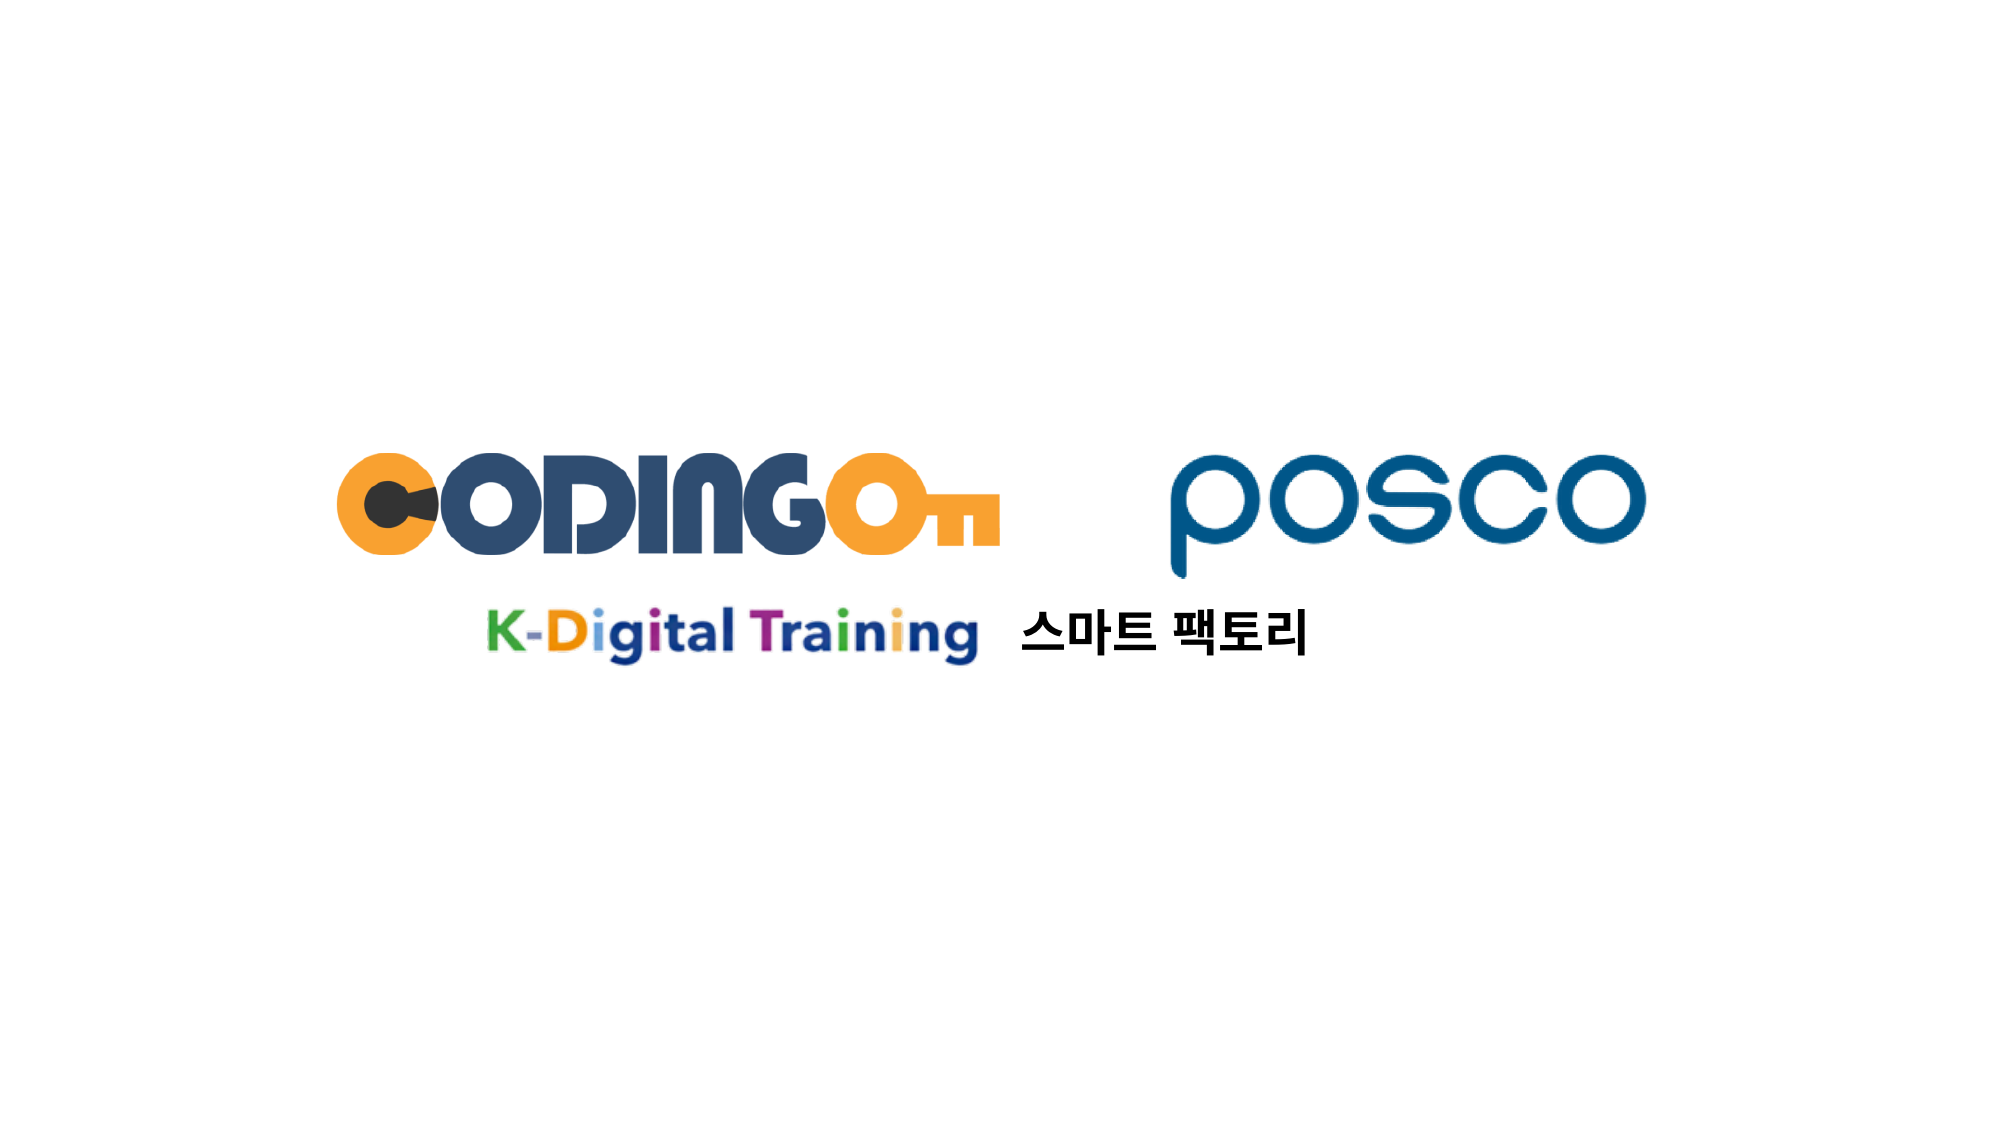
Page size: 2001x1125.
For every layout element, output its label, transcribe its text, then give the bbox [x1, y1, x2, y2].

picture [1159, 437, 1652, 591]
subtitle 스마트 팩토리 [1005, 601, 1379, 689]
picture [483, 601, 980, 676]
picture [336, 453, 1000, 555]
